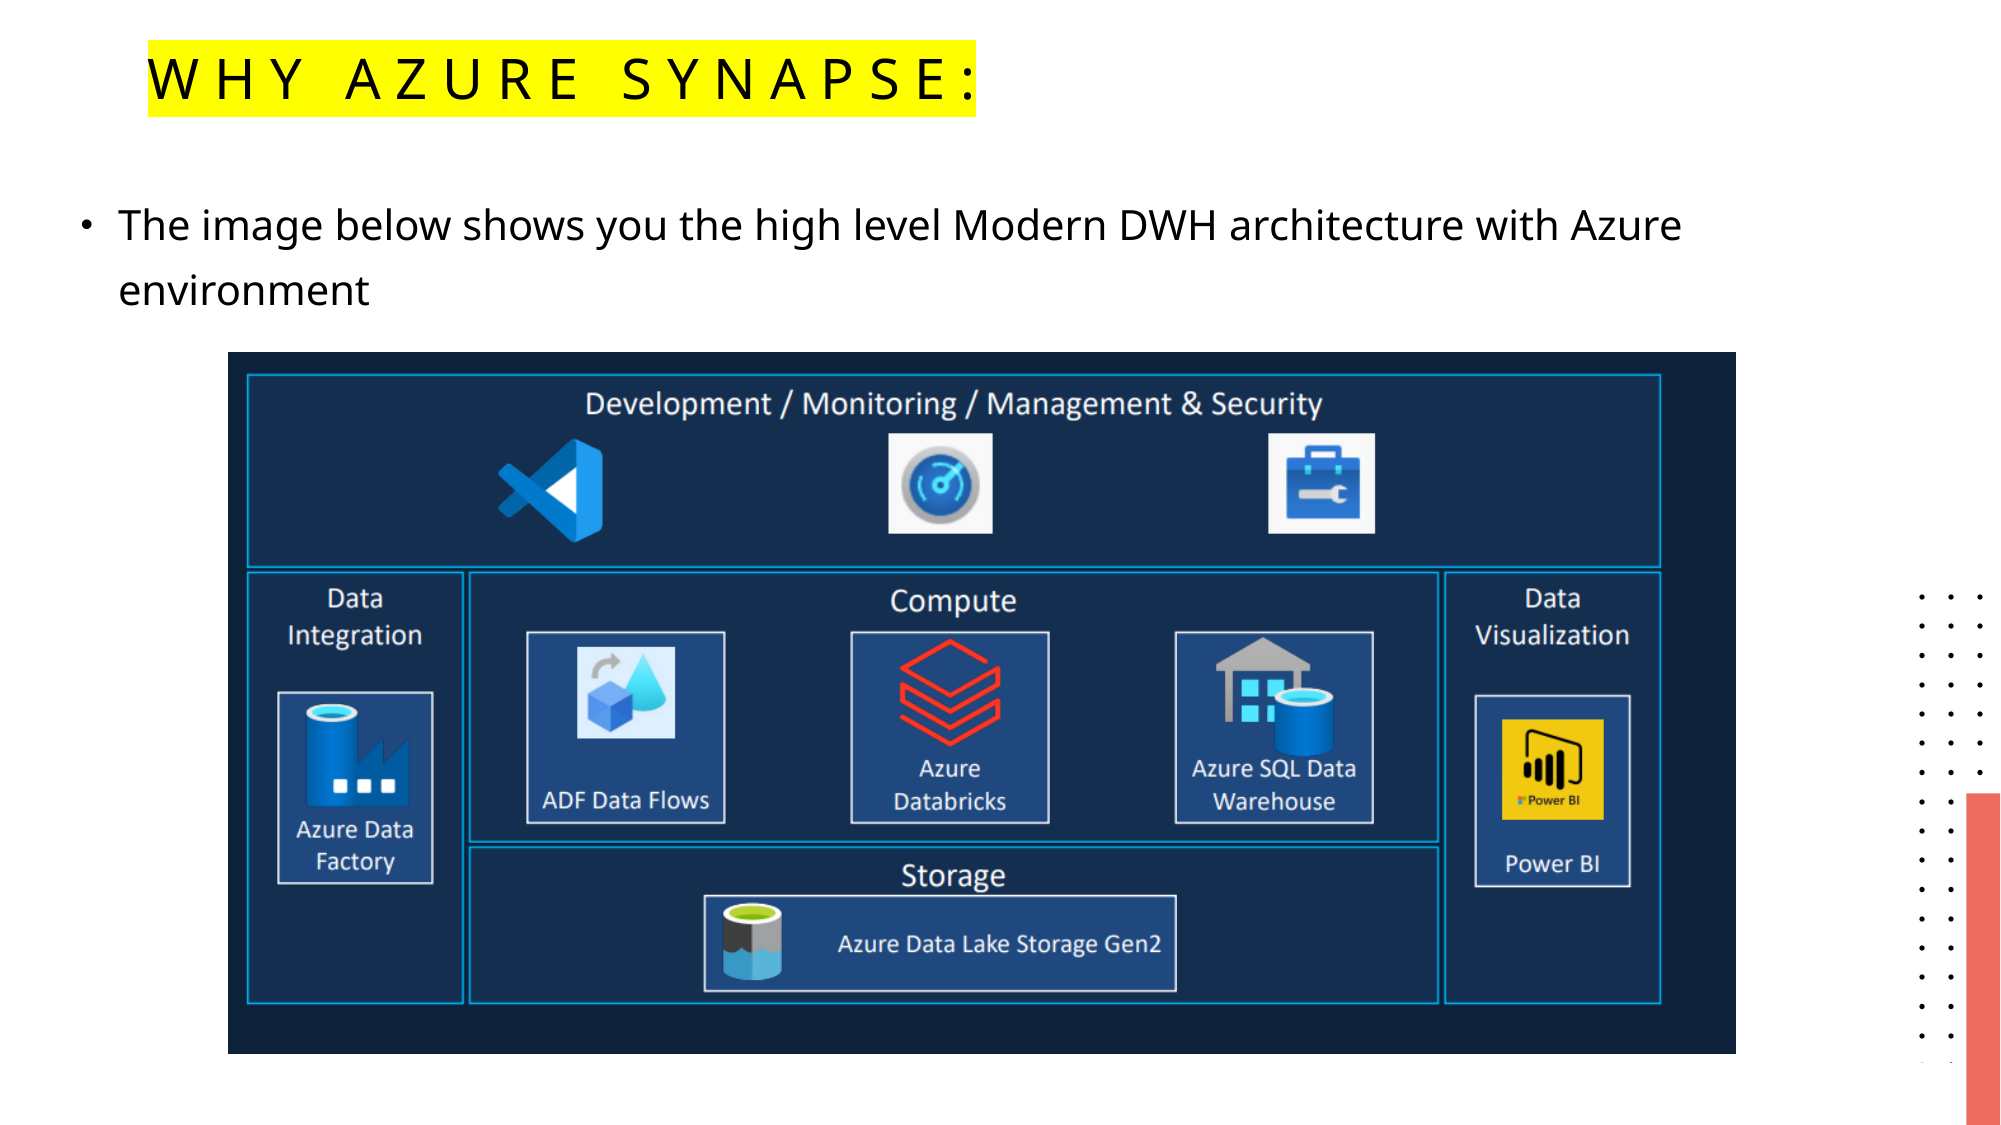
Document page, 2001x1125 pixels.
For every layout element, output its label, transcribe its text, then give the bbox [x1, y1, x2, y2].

picture [228, 352, 1736, 1054]
list The image below shows you the high level Modern DWH architecture with Azure environment [65, 176, 1889, 1054]
picture [1907, 582, 1994, 1064]
title Why Azure SYNAPSE: [132, 22, 1832, 119]
